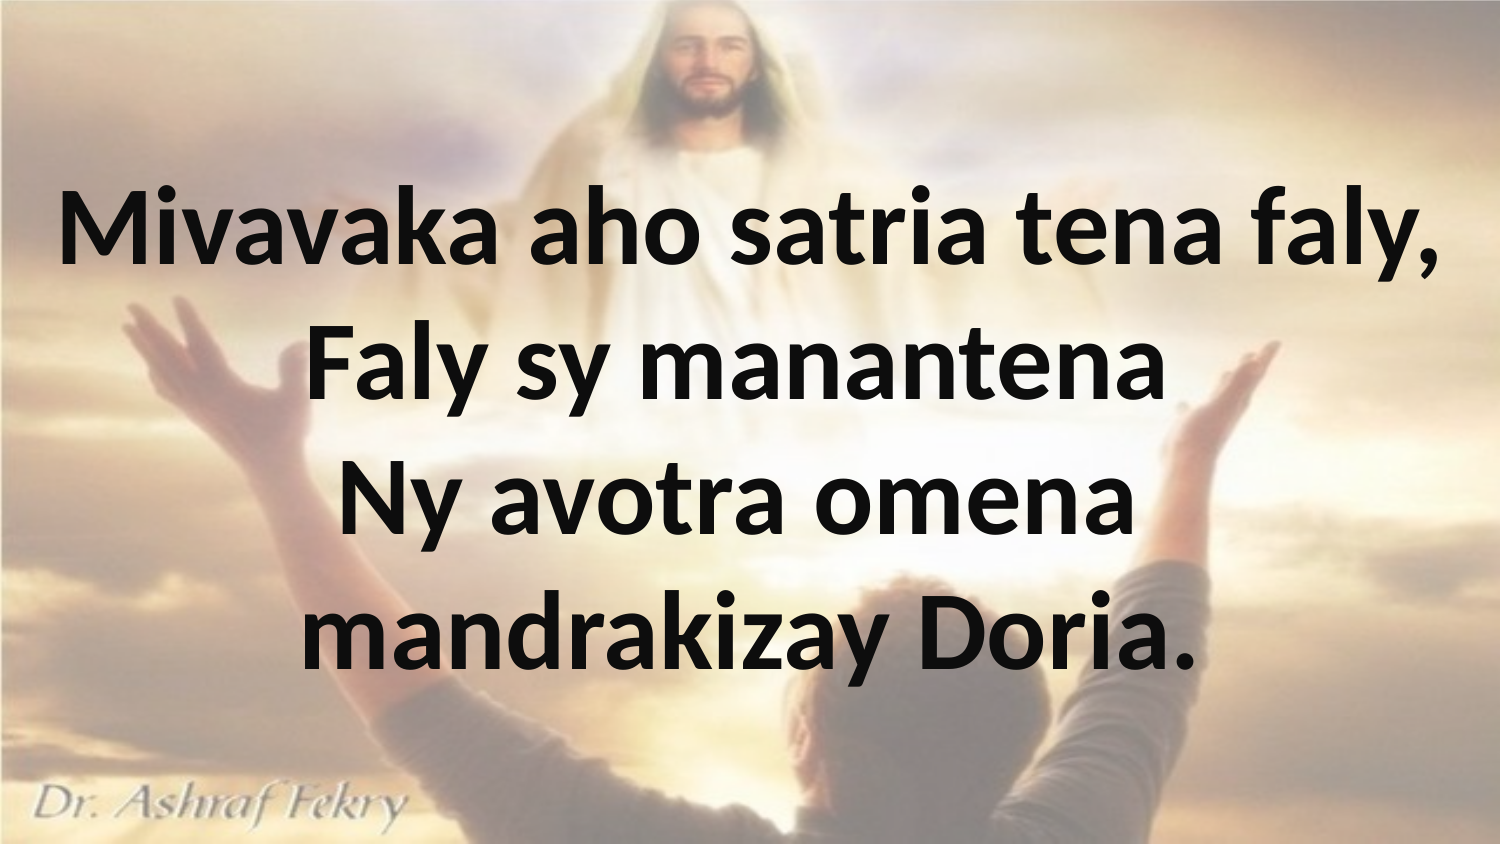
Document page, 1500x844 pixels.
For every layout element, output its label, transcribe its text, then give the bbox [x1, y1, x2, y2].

title Mivavaka aho satria tena faly, Faly sy manantena Ny avotra omena mandrakizay Doria. [0, 0, 1500, 844]
